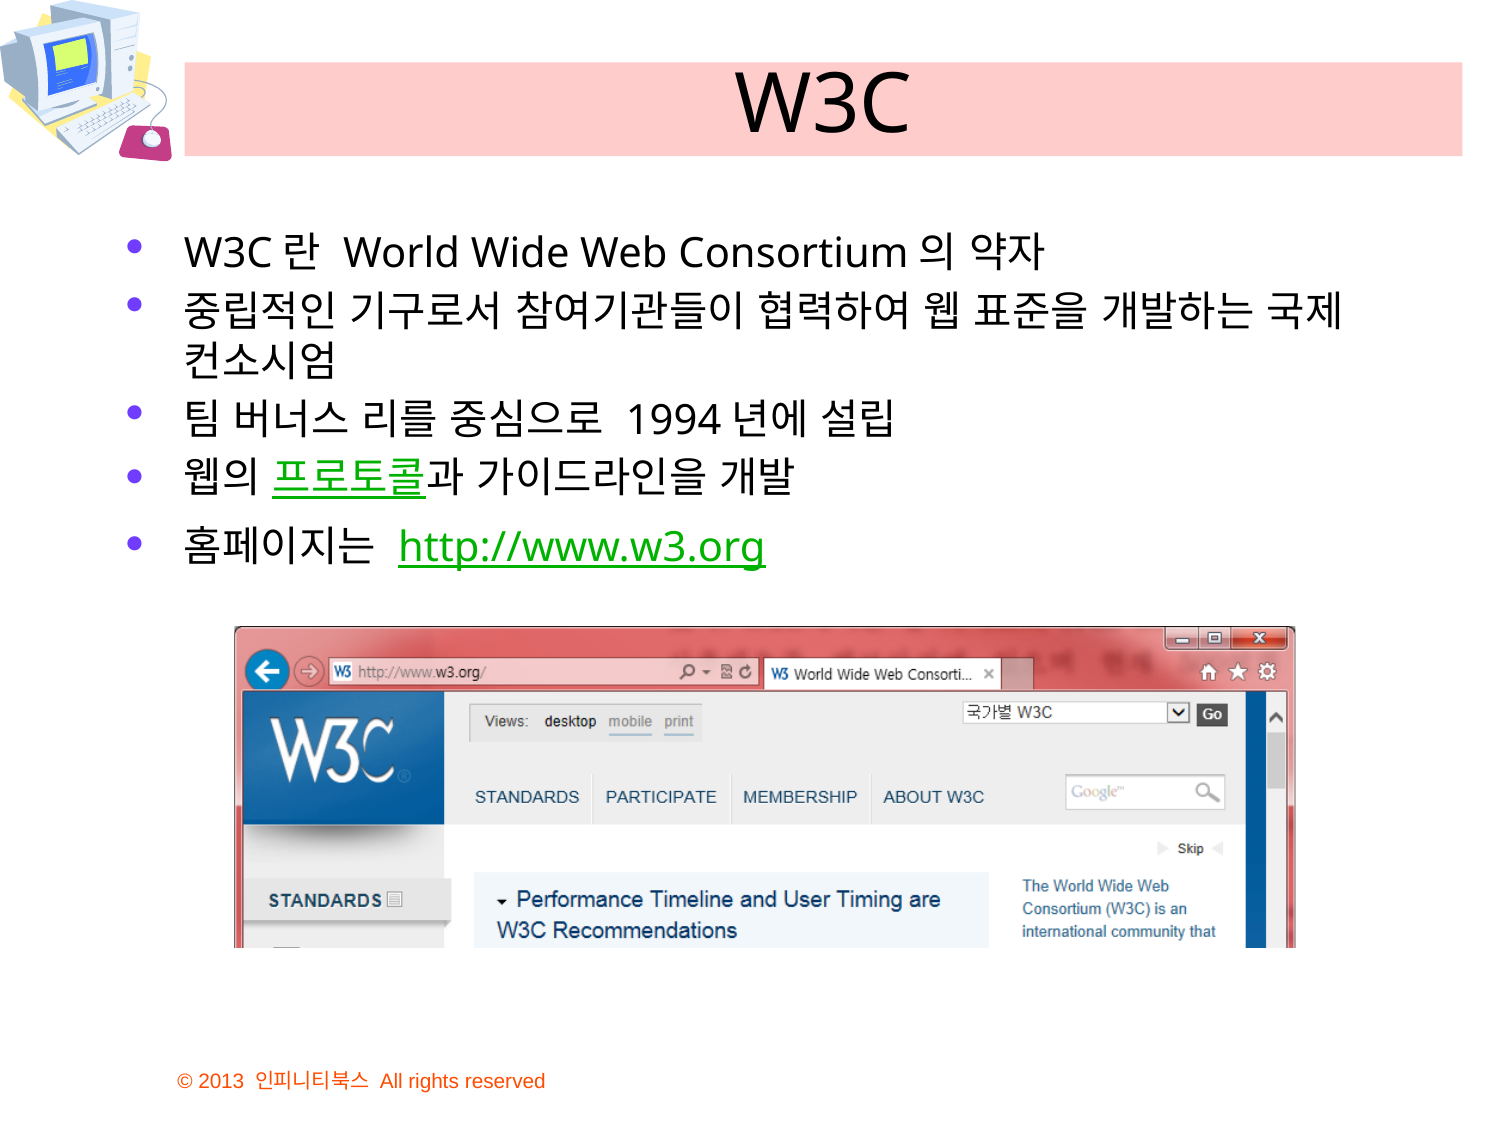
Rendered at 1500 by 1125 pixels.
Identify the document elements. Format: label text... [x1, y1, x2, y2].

list W3C란 World Wide Web Consortium의 약자 중립적인 기구로서 참여기관들이 협력하여 웹 표준을 개발하는 국제 컨소시엄 팀 버너스 리를 중심으로 1994년에 설립 웹의 프로토콜과 가이드라인을 개발 홈페이지는 http://www.w3.org [112, 218, 1460, 900]
picture [234, 626, 1296, 948]
title W3C [184, 62, 1463, 157]
